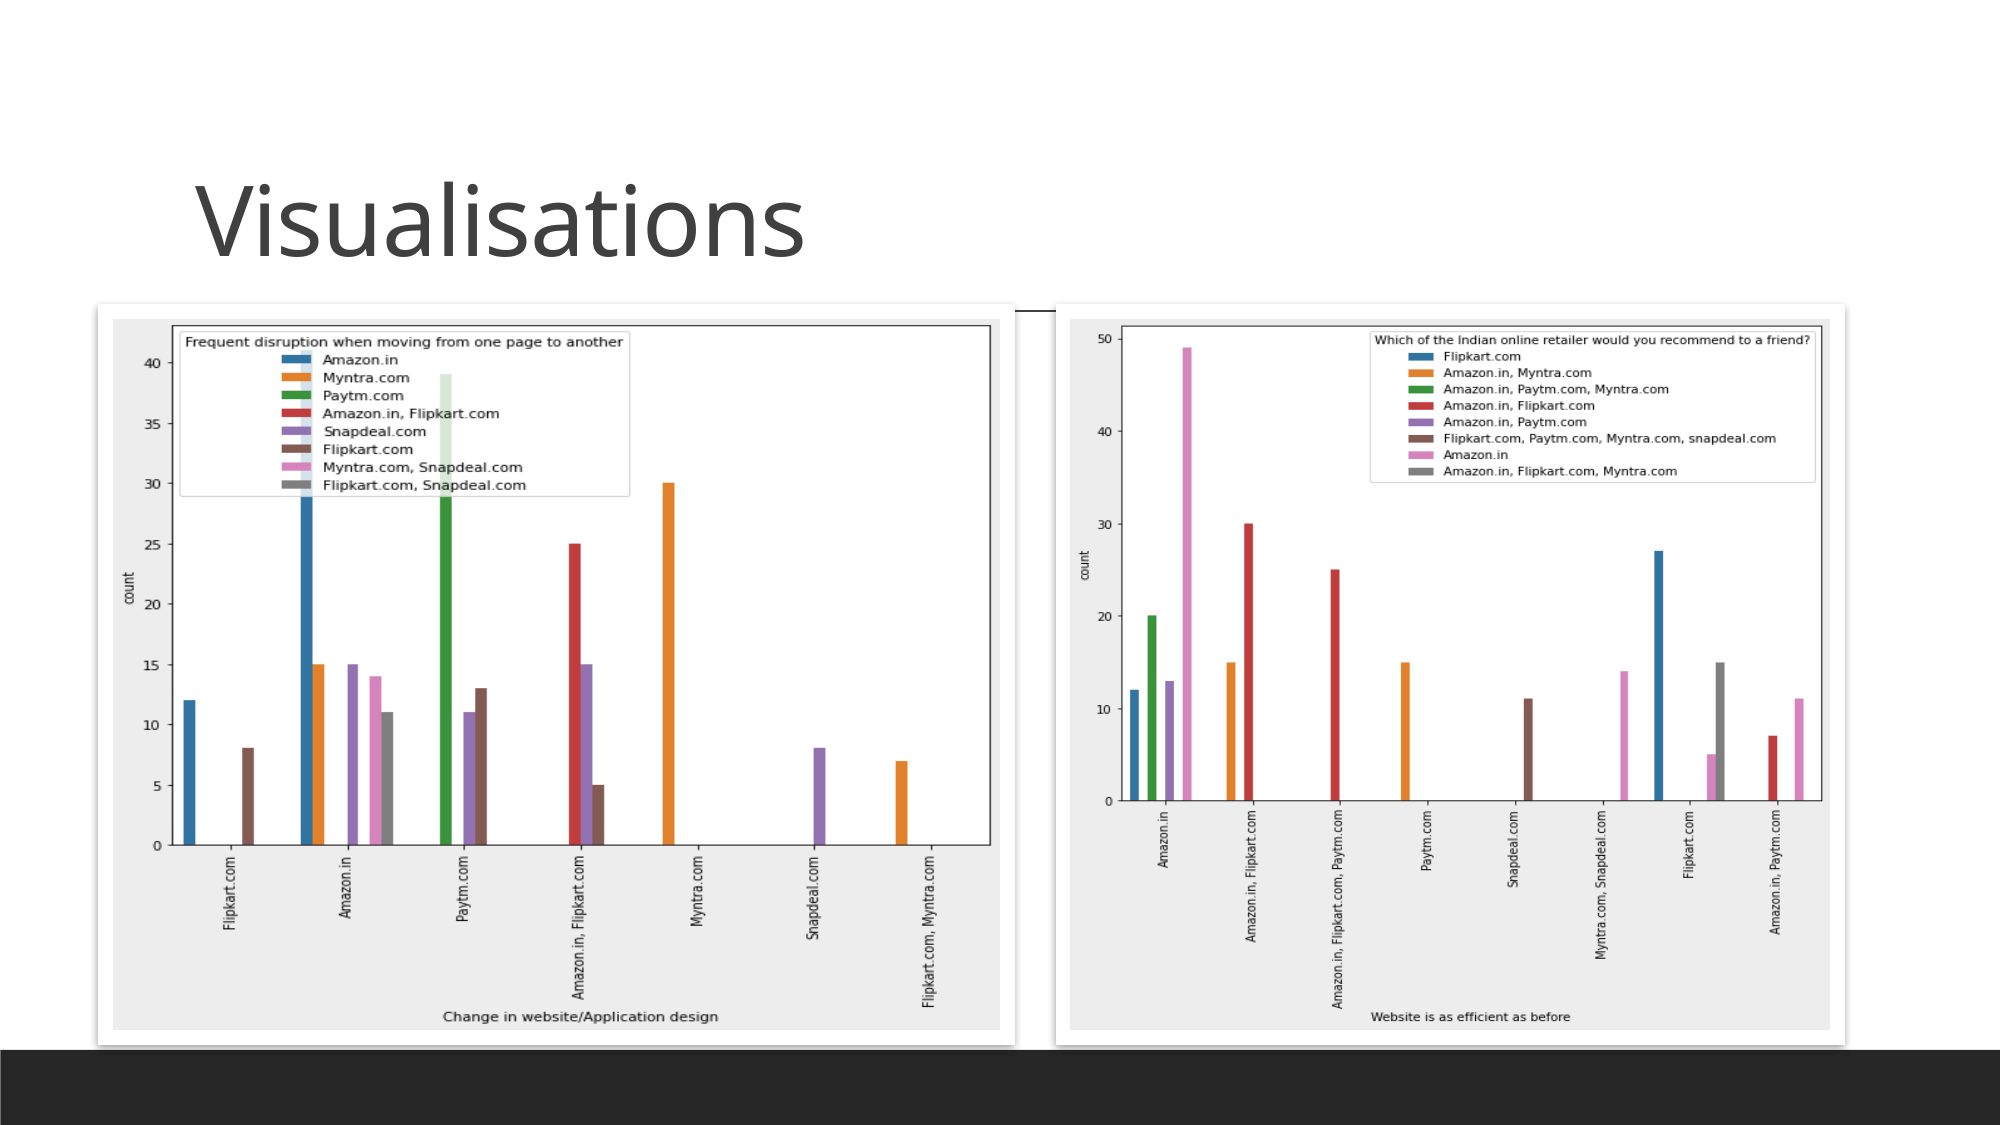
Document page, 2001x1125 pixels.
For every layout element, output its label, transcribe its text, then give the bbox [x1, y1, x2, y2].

title Visualisations [180, 47, 1830, 285]
picture [1069, 318, 1831, 1031]
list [112, 318, 1001, 1031]
